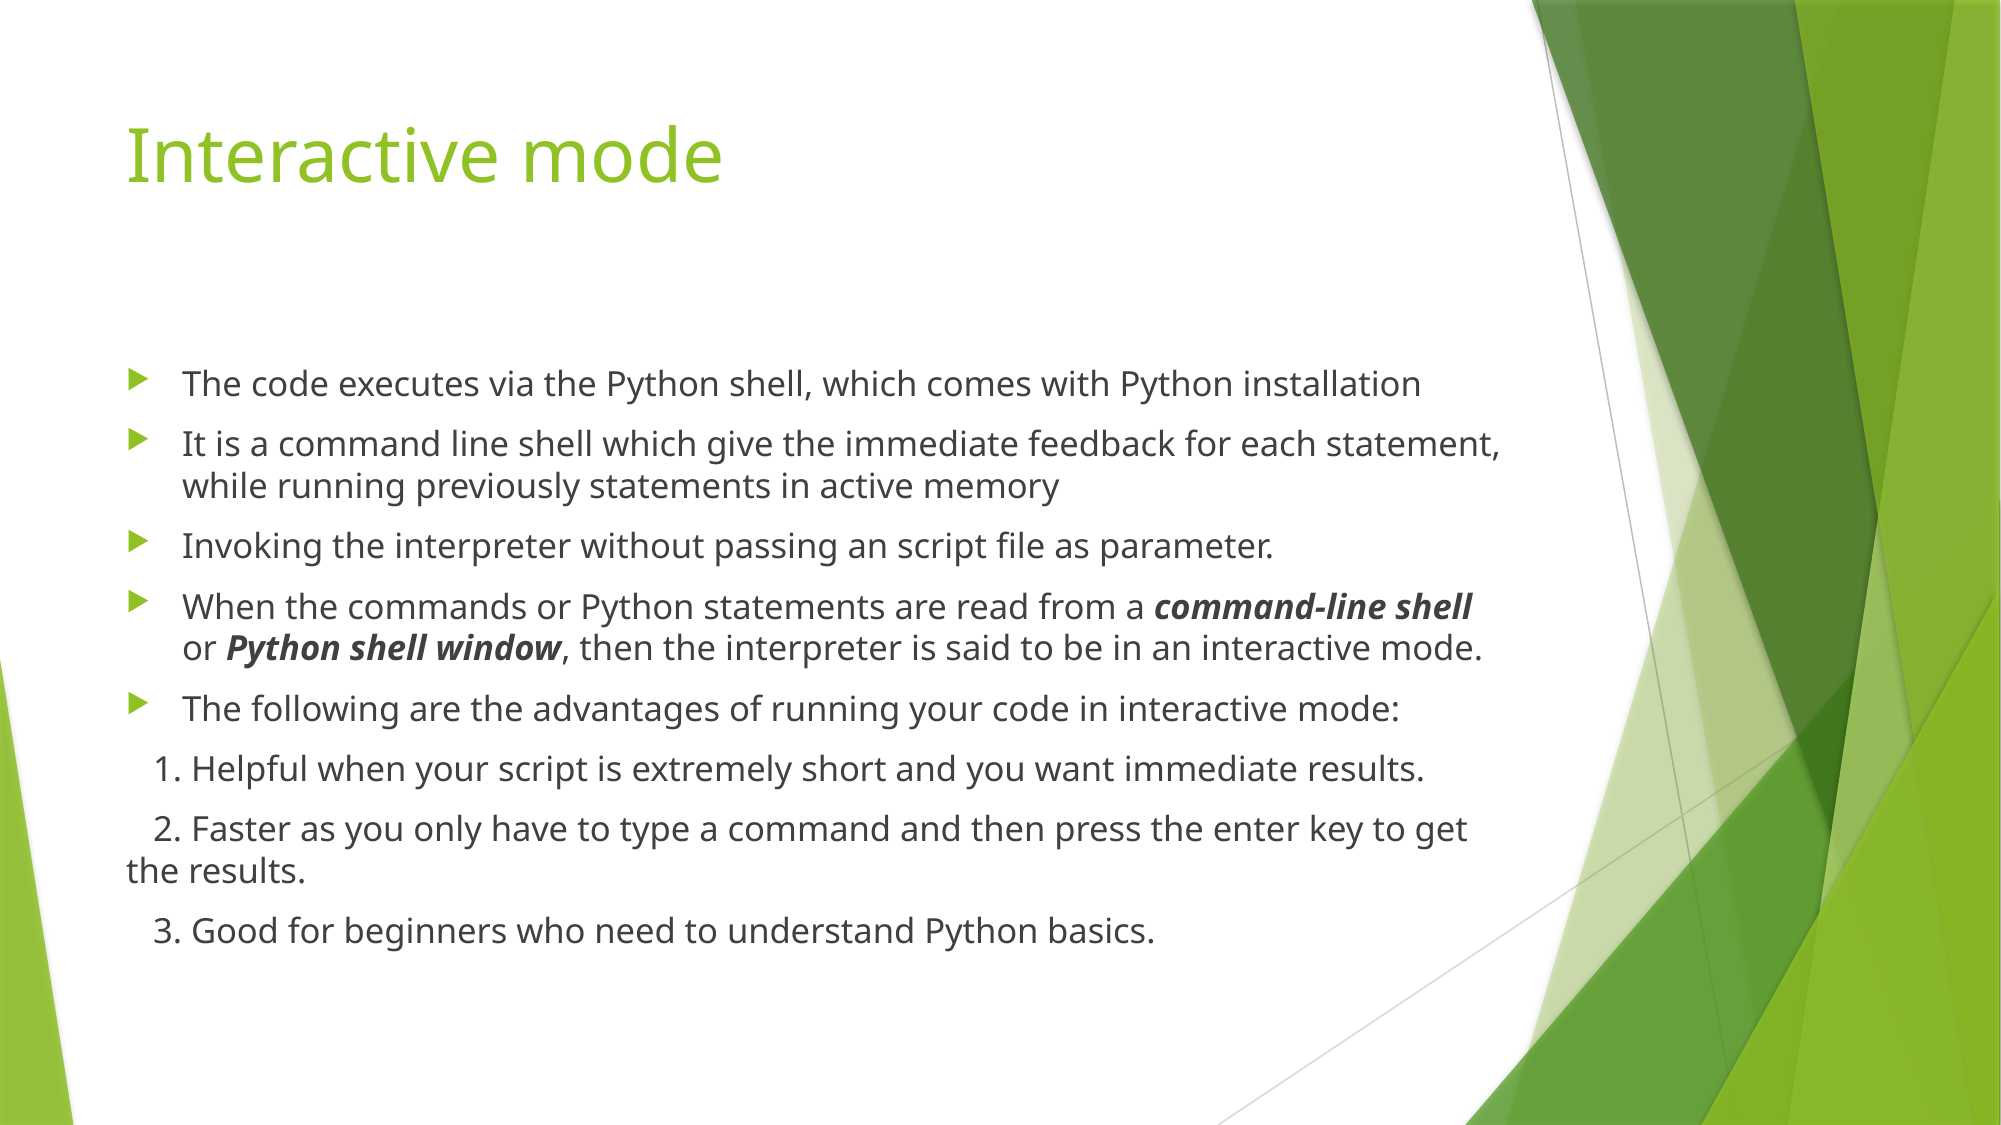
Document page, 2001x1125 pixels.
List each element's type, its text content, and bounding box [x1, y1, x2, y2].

list The code executes via the Python shell, which comes with Python installation It is a command line shell which give the immediate feedback for each statement, while running previously statements in active memory Invoking the interpreter without passing an script file as parameter. When the commands or Python statements are read from a command-line shell or Python shell window, then the interpreter is said to be in an interactive mode. The following are the advantages of running your code in interactive mode: 1. Helpful when your script is extremely short and you want immediate results. 2. Faster as you only have to type a command and then press the enter key to get the results. 3. Good for beginners who need to understand Python basics. [111, 354, 1522, 992]
title Interactive mode [111, 99, 1522, 317]
